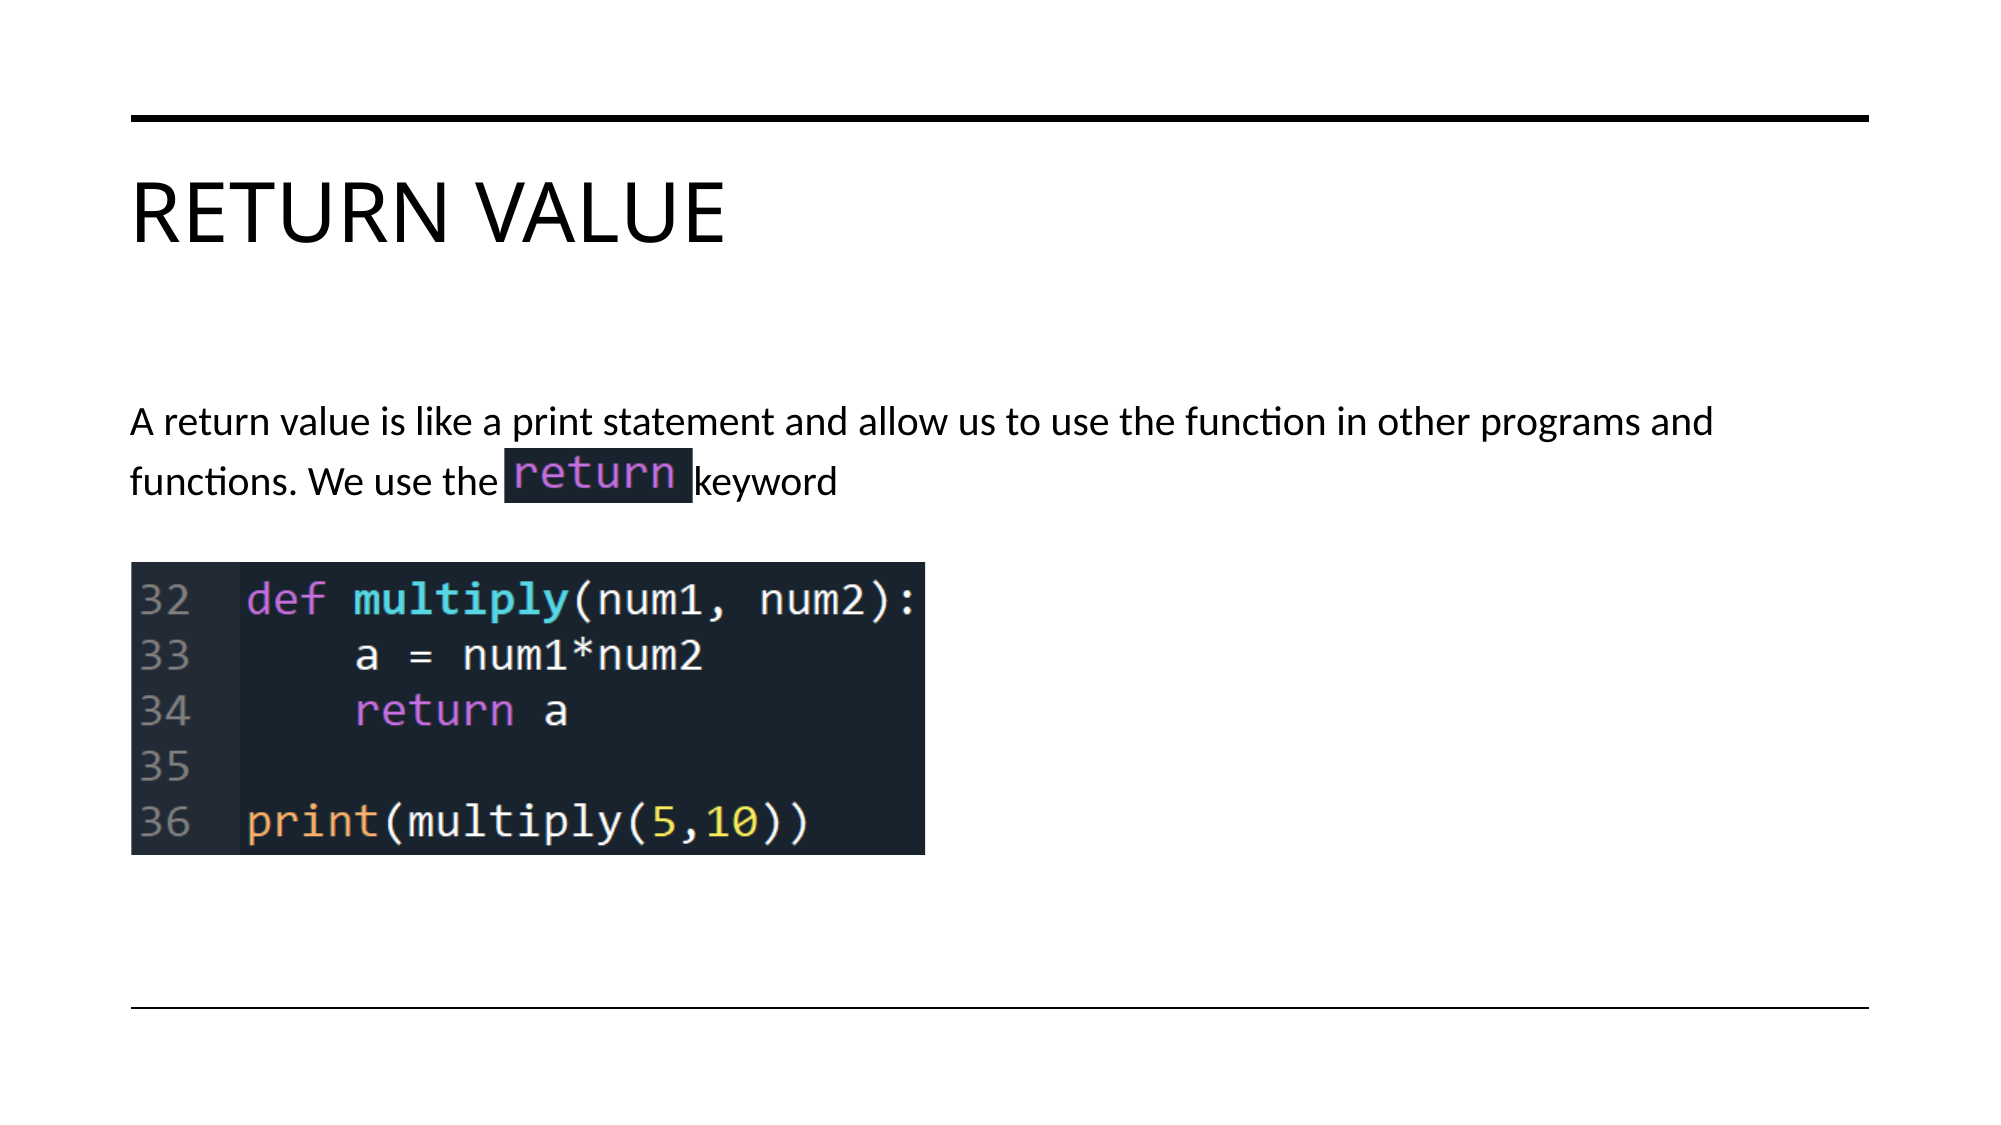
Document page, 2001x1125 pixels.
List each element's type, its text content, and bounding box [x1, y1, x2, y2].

list A return value is like a print statement and allow us to use the function in other programs and functions. We use the keyword [114, 376, 1869, 973]
title Return value [114, 151, 1869, 376]
picture [131, 562, 926, 855]
picture [504, 448, 693, 504]
